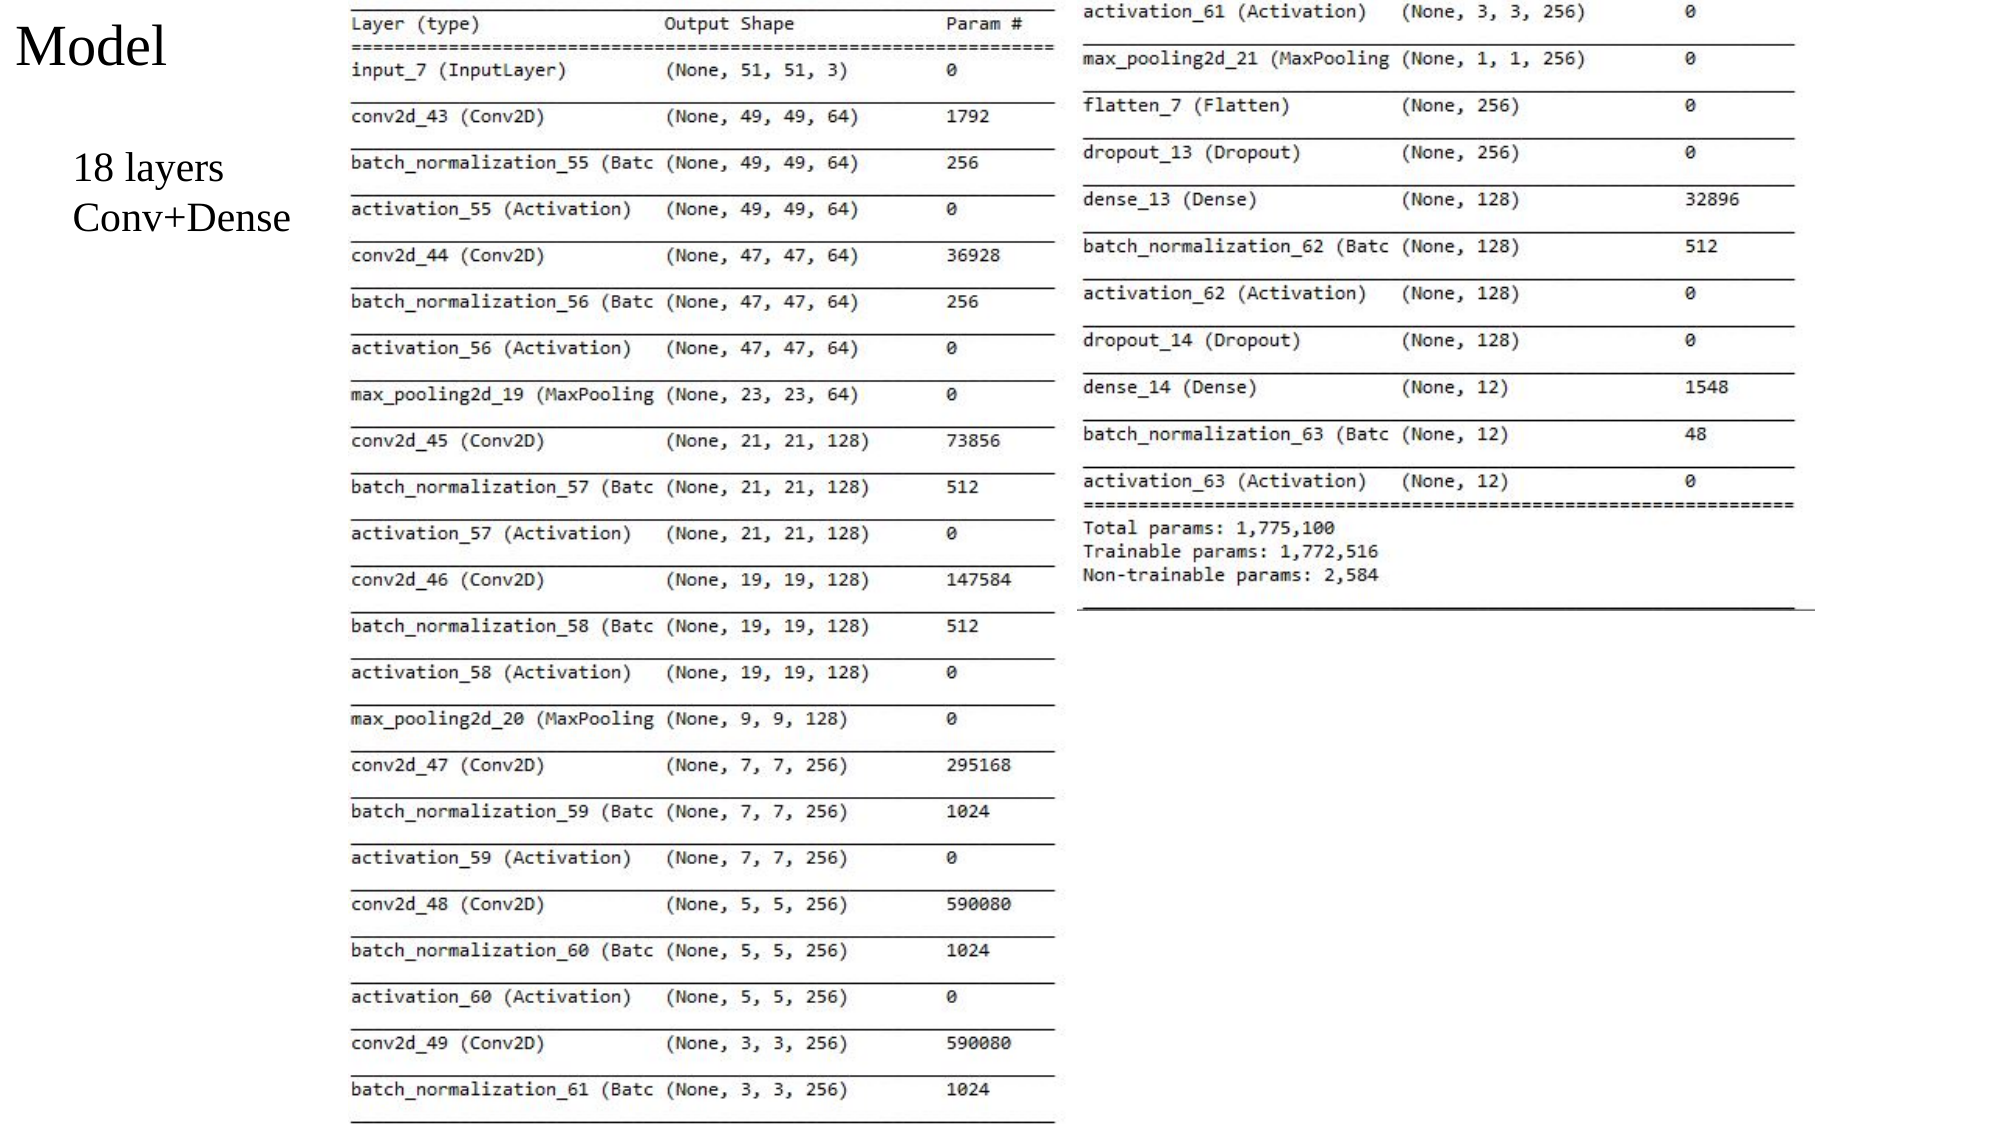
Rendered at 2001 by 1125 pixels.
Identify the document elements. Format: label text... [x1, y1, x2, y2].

picture [348, 0, 1815, 1125]
text_box Model [0, 0, 183, 85]
text_box 18 layers Conv+Dense [57, 132, 307, 248]
